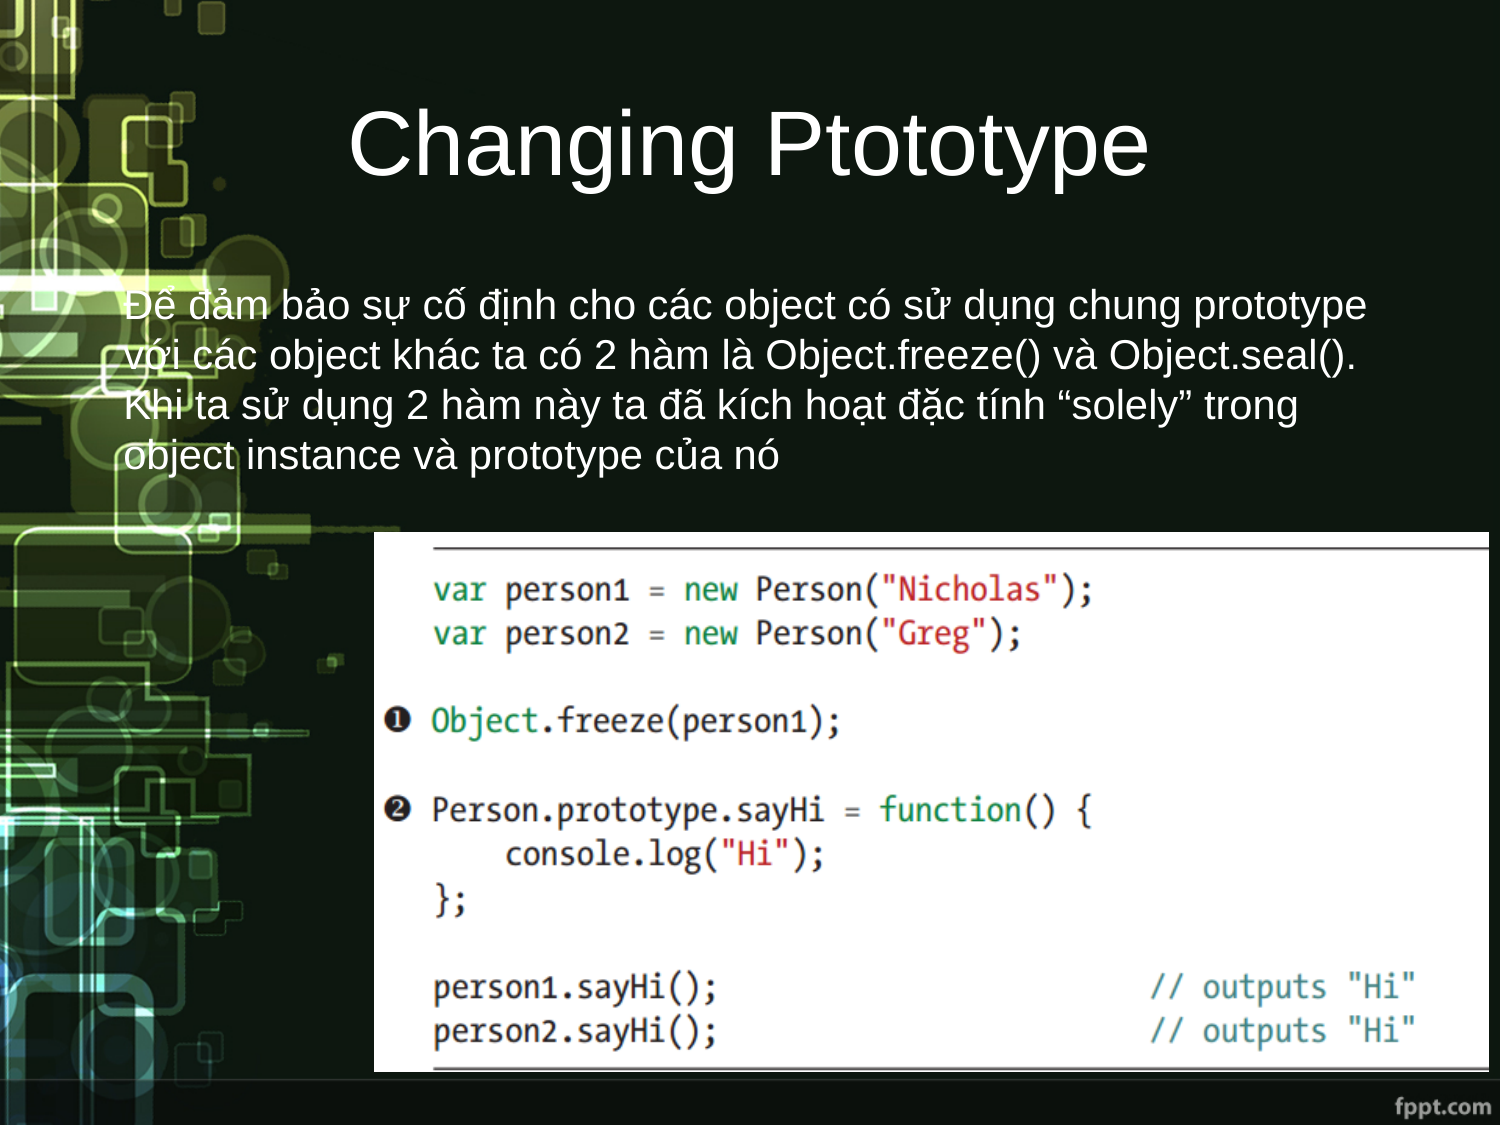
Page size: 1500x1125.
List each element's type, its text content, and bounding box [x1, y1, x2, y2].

picture [0, 0, 1500, 1125]
title Changing Ptototype [75, 45, 1425, 233]
list Để đảm bảo sự cố định cho các object có sử dụng chung prototype với các object khác ta có 2 hàm là Object.freeze() và Object.seal(). Khi ta sử dụng 2 hàm này ta đã kích hoạt đặc tính “solely” trong object instance và prototype của nó [75, 262, 1425, 1005]
